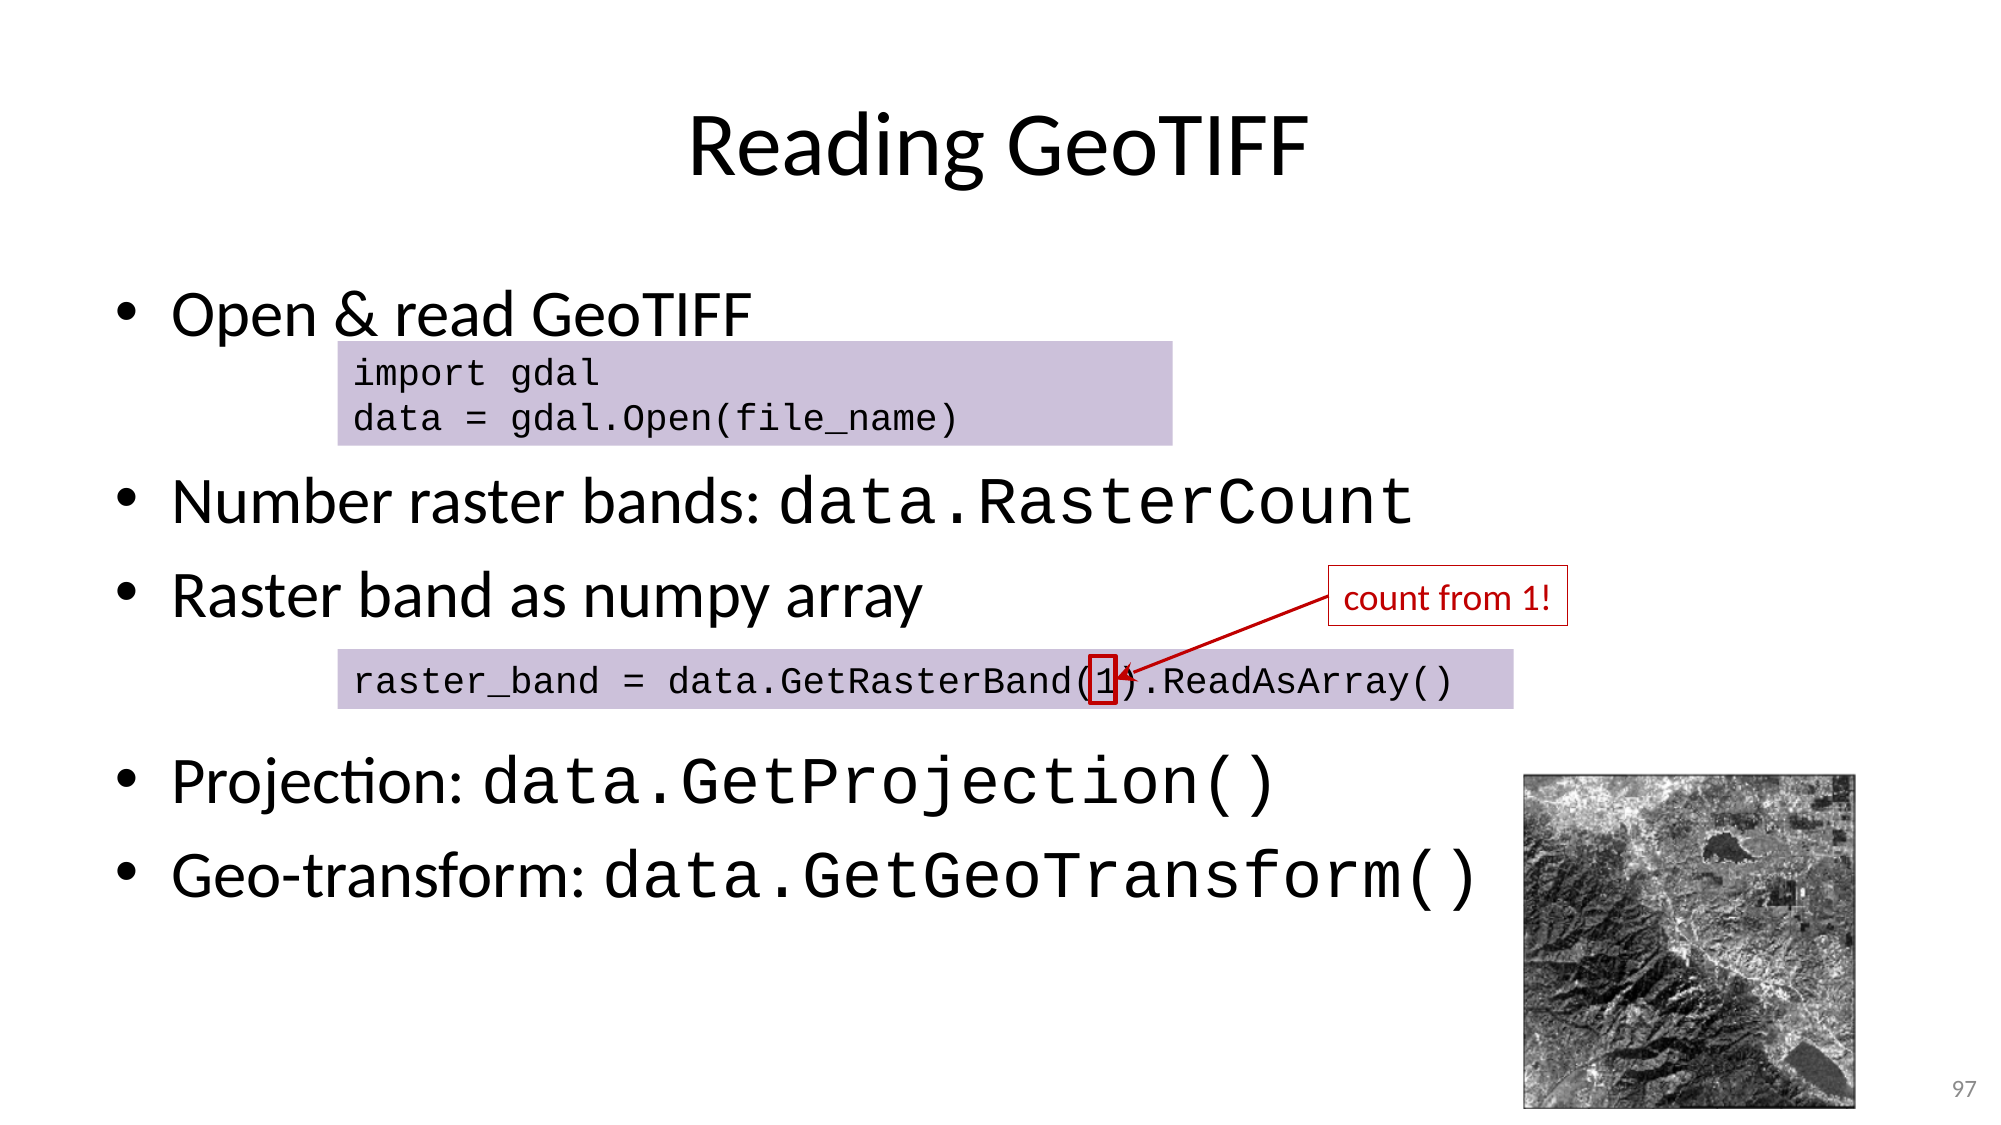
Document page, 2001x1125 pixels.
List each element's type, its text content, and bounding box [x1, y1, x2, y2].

picture [1523, 771, 1858, 1109]
text_box import gdal data = gdal.Open(file_name) [337, 341, 1173, 446]
text_box raster_band = data.GetRasterBand(1).ReadAsArray() [337, 649, 1086, 709]
slide_number 97 [1525, 1057, 1993, 1118]
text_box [1089, 565, 1569, 704]
title Reading GeoTIFF [99, 45, 1900, 233]
list Open & read GeoTIFF Number raster bands: data.RasterCount Raster band as numpy array Projection: data.GetProjection() Geo-transform: data.GetGeoTransform() [99, 262, 1900, 1005]
